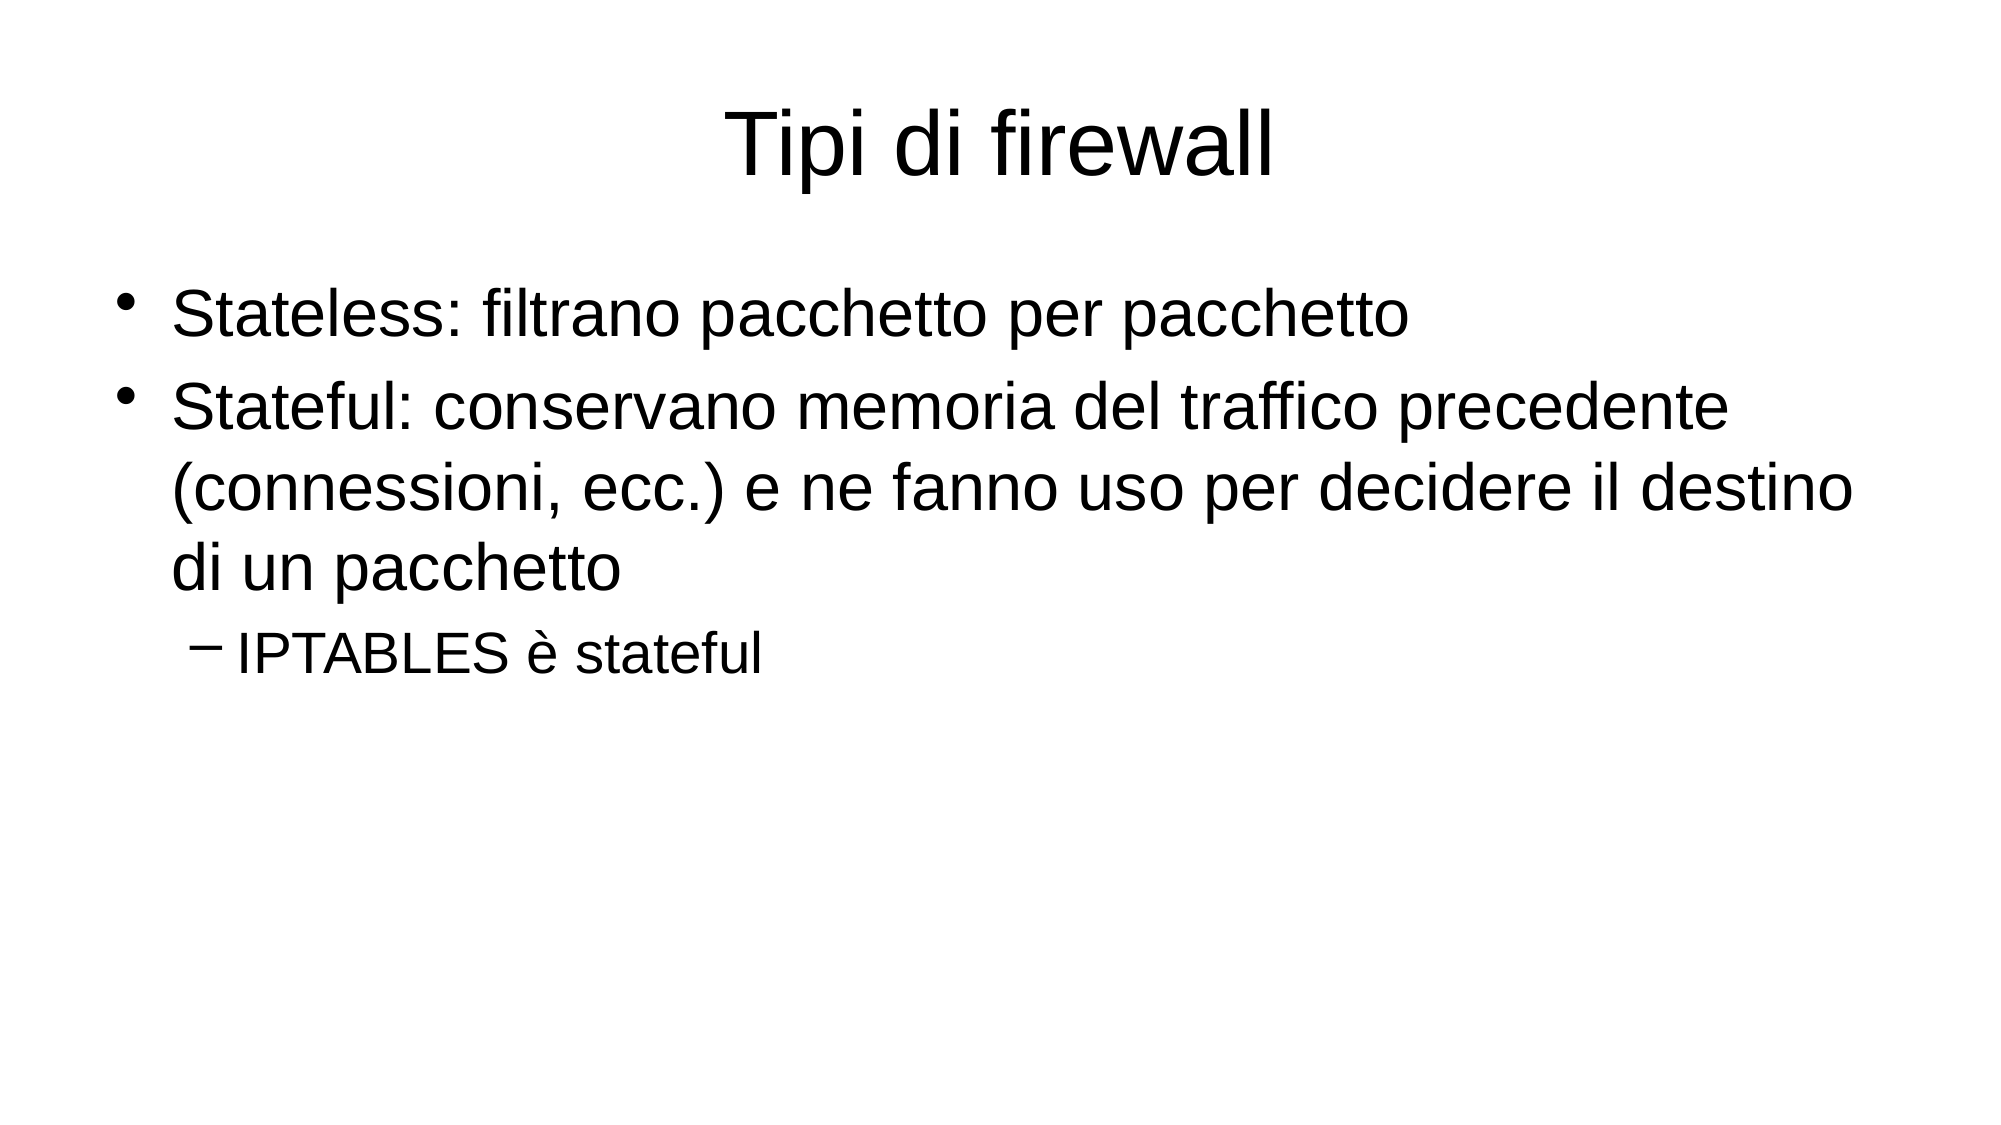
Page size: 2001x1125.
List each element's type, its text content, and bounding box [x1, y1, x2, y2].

title Tipi di firewall [99, 45, 1900, 233]
list Stateless: filtrano pacchetto per pacchetto Stateful: conservano memoria del traffico precedente (connessioni, ecc.) e ne fanno uso per decidere il destino di un pacchetto IPTABLES è stateful [99, 262, 1900, 1005]
